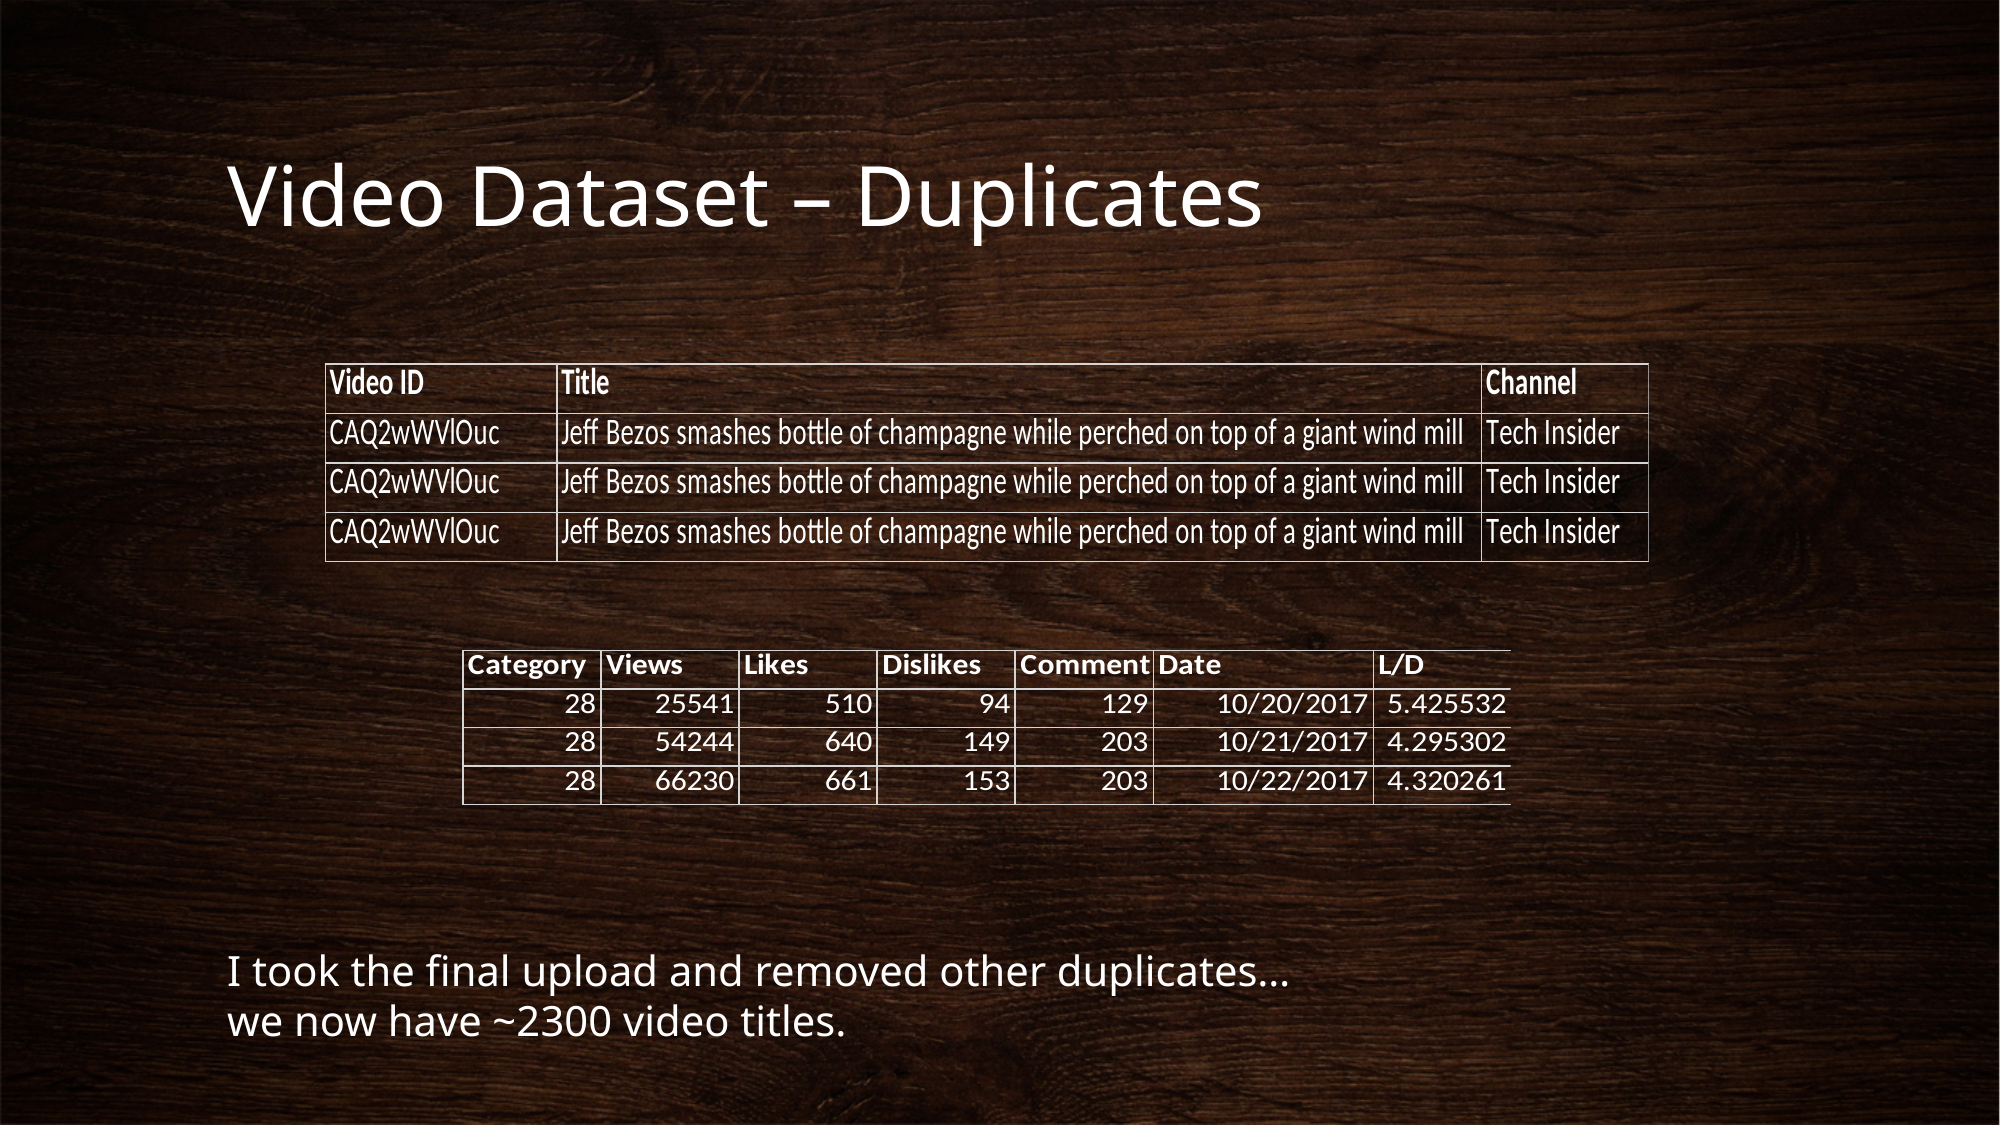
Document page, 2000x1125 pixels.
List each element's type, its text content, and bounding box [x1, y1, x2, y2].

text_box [461, 649, 1513, 806]
title Video Dataset – Duplicates [212, 62, 1788, 250]
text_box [324, 362, 1651, 564]
picture [0, 0, 2000, 1125]
text_box I took the final upload and removed other duplicates… we now have ~2300 video titles. [212, 937, 1363, 1053]
